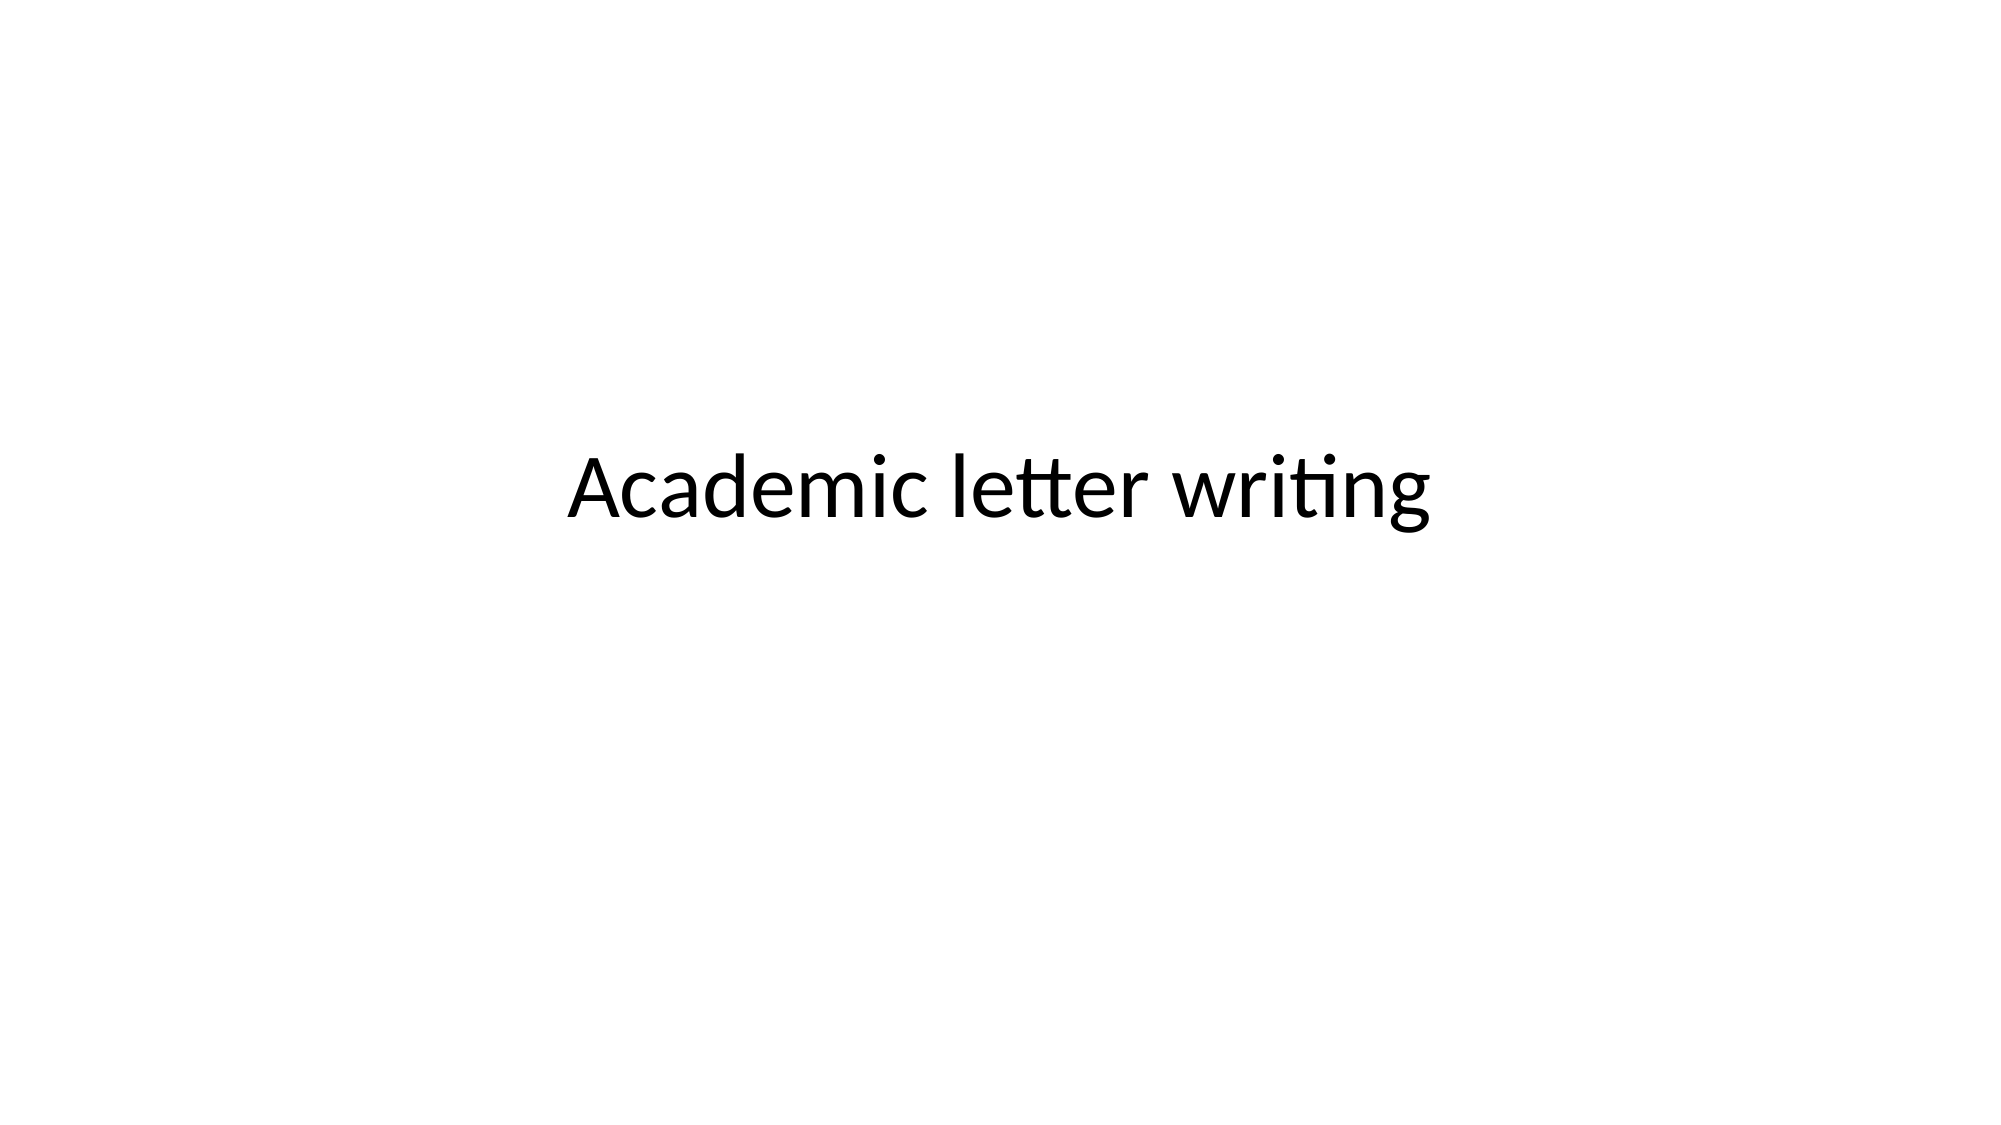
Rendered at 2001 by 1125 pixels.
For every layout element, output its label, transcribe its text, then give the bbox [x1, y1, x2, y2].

list Academic letter writing [137, 299, 1863, 1014]
